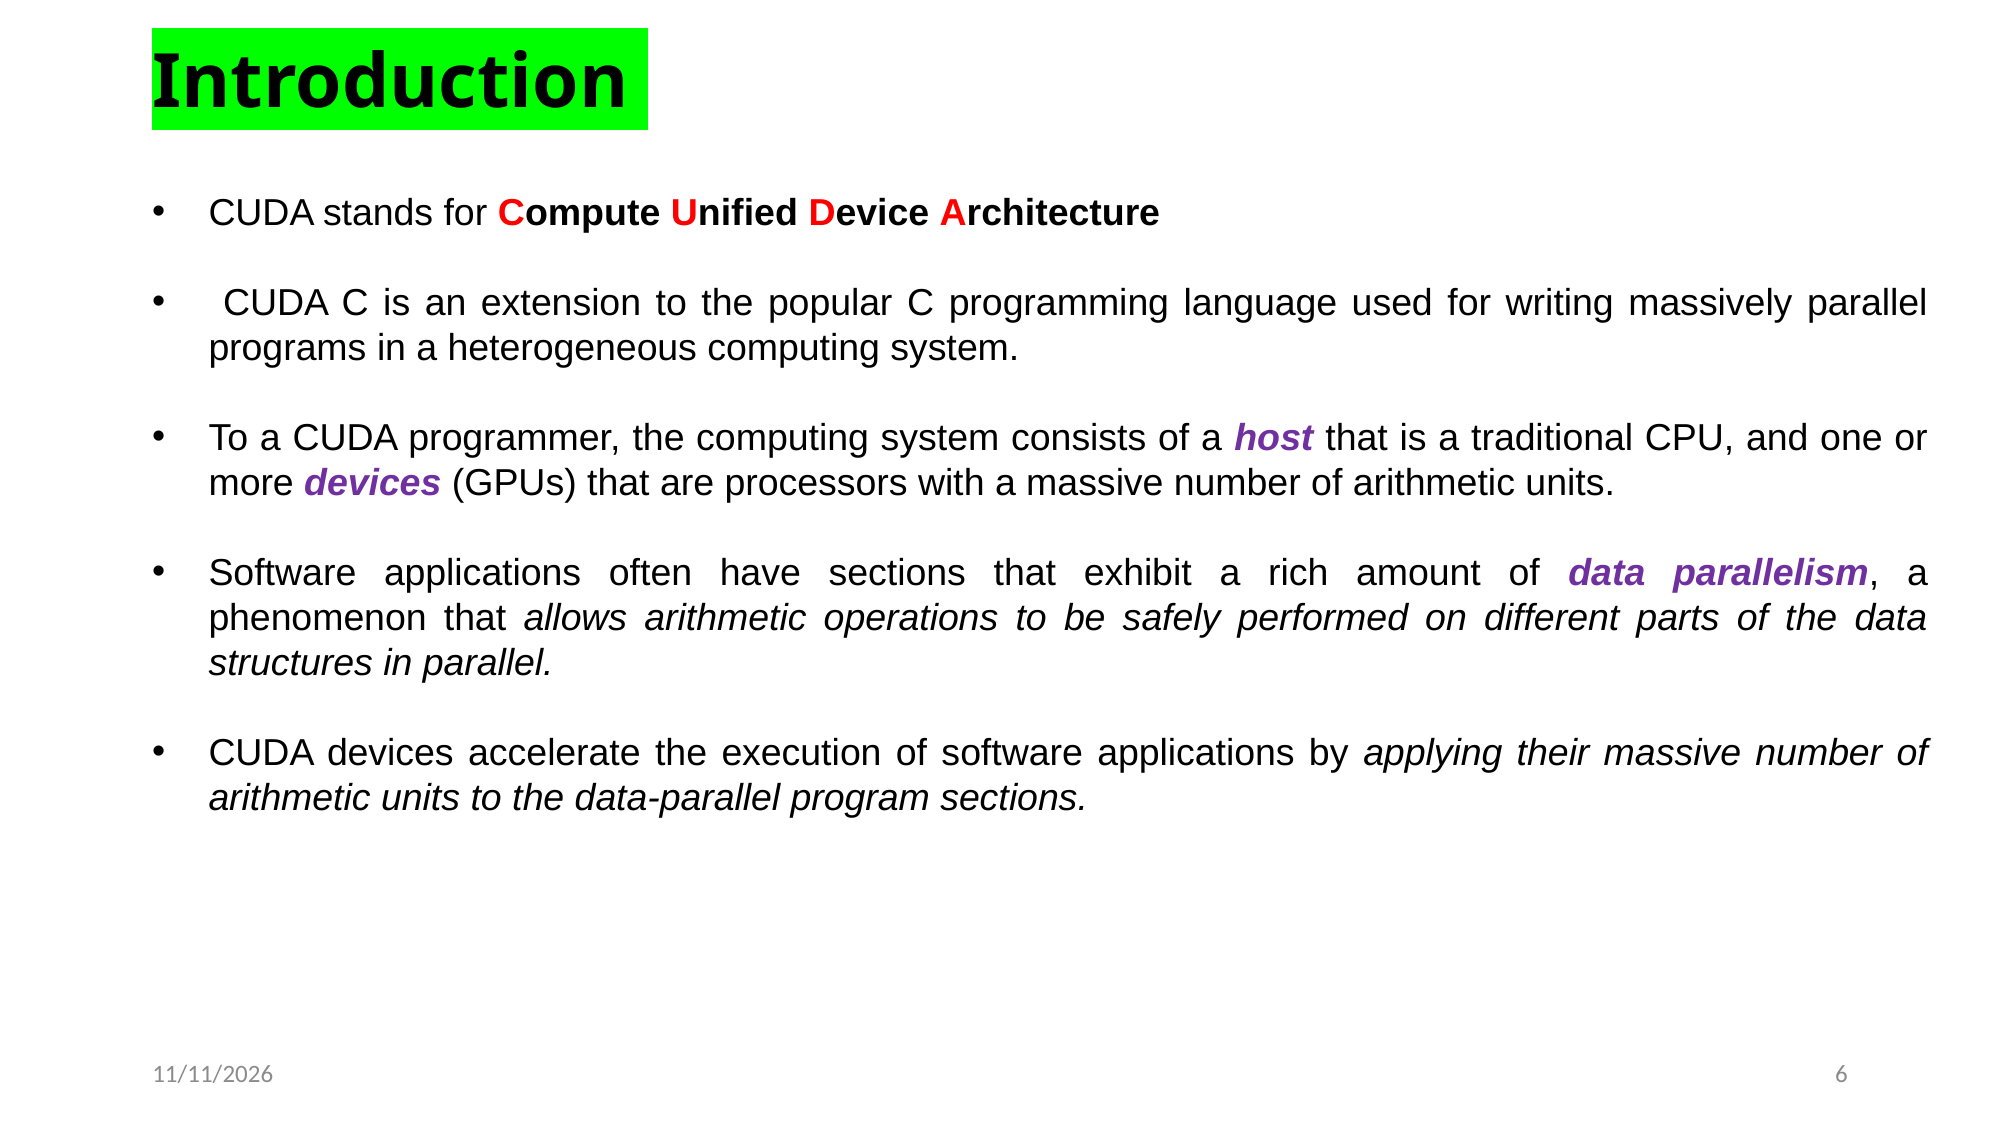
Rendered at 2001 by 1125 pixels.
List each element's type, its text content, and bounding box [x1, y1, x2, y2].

text_box Introduction [137, 22, 1863, 145]
text_box CUDA stands for Compute Unified Device Architecture CUDA C is an extension to the popular C programming language used for writing massively parallel programs in a heterogeneous computing system. To a CUDA programmer, the computing system consists of a host that is a traditional CPU, and one or more devices (GPUs) that are processors with a massive number of arithmetic units. Software applications often have sections that exhibit a rich amount of data parallelism, a phenomenon that allows arithmetic operations to be safely performed on different parts of the data structures in parallel. CUDA devices accelerate the execution of software applications by applying their massive number of arithmetic units to the data-parallel program sections. [137, 180, 1943, 1043]
text_box 6 [1412, 1042, 1863, 1103]
text_box 12-02-2024 [137, 1042, 588, 1103]
